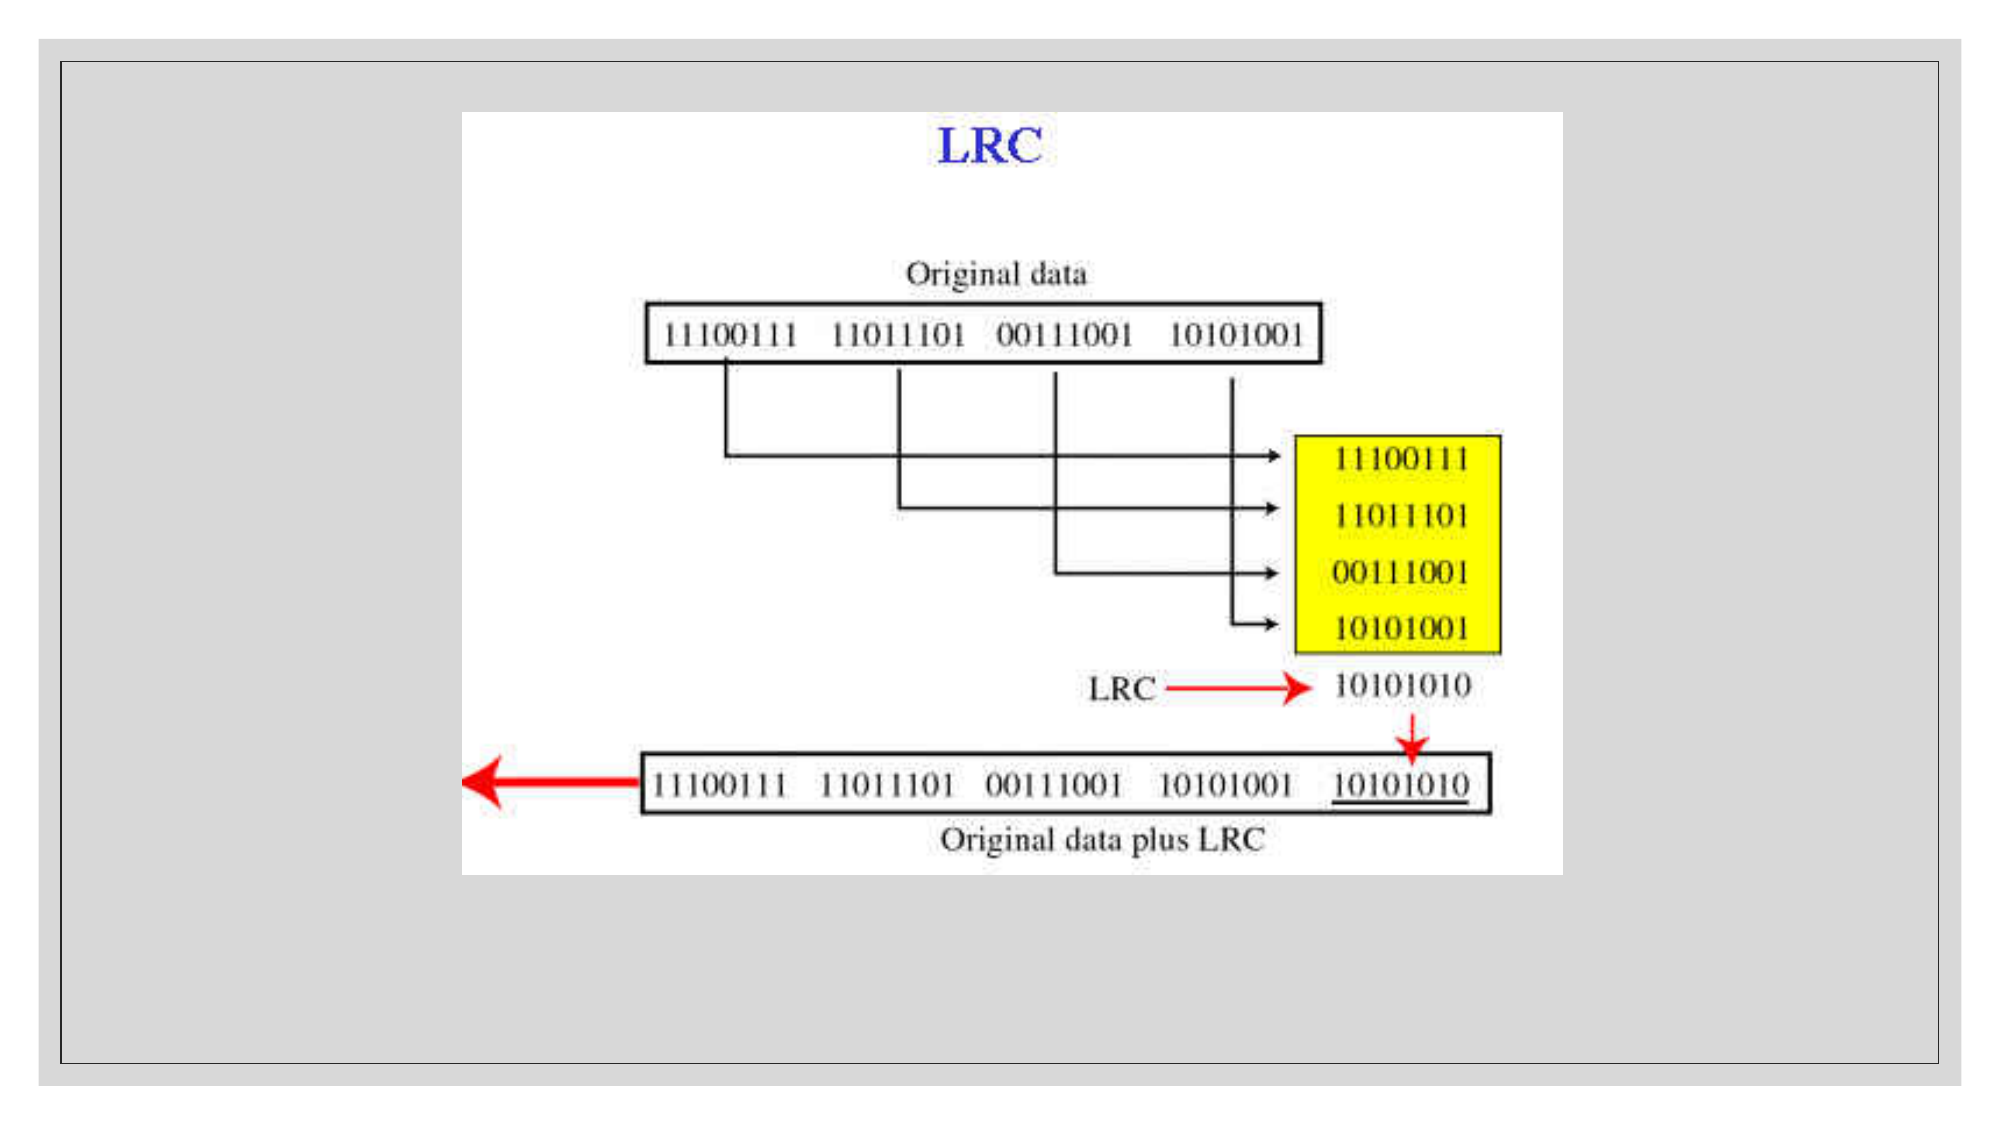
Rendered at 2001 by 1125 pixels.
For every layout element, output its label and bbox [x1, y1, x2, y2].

picture [462, 112, 1563, 875]
